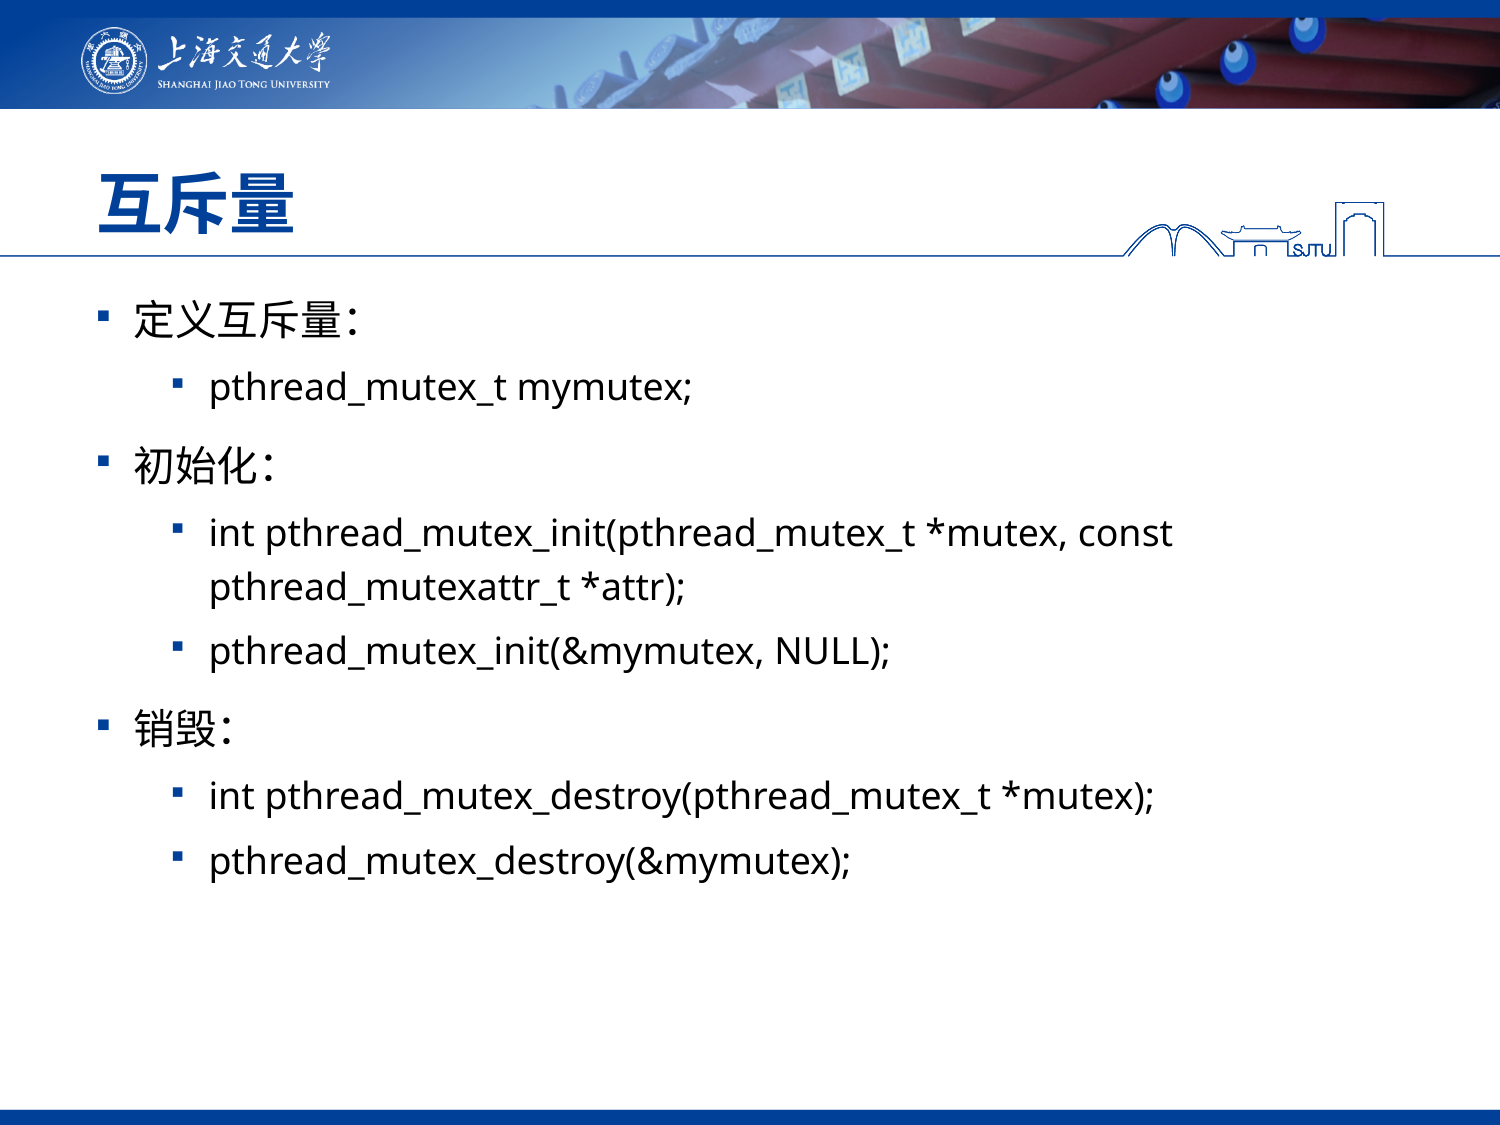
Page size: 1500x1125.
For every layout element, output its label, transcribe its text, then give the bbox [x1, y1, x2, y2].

picture [0, 18, 1500, 109]
list 定义互斥量： pthread_mutex_t mymutex; 初始化： int pthread_mutex_init(pthread_mutex_t *mutex, const pthread_mutexattr_t *attr); pthread_mutex_init(&mymutex, NULL); 销毁： int pthread_mutex_destroy(pthread_mutex_t *mutex); pthread_mutex_destroy(&mymutex); [81, 276, 1455, 1084]
title 互斥量 [81, 159, 1455, 254]
